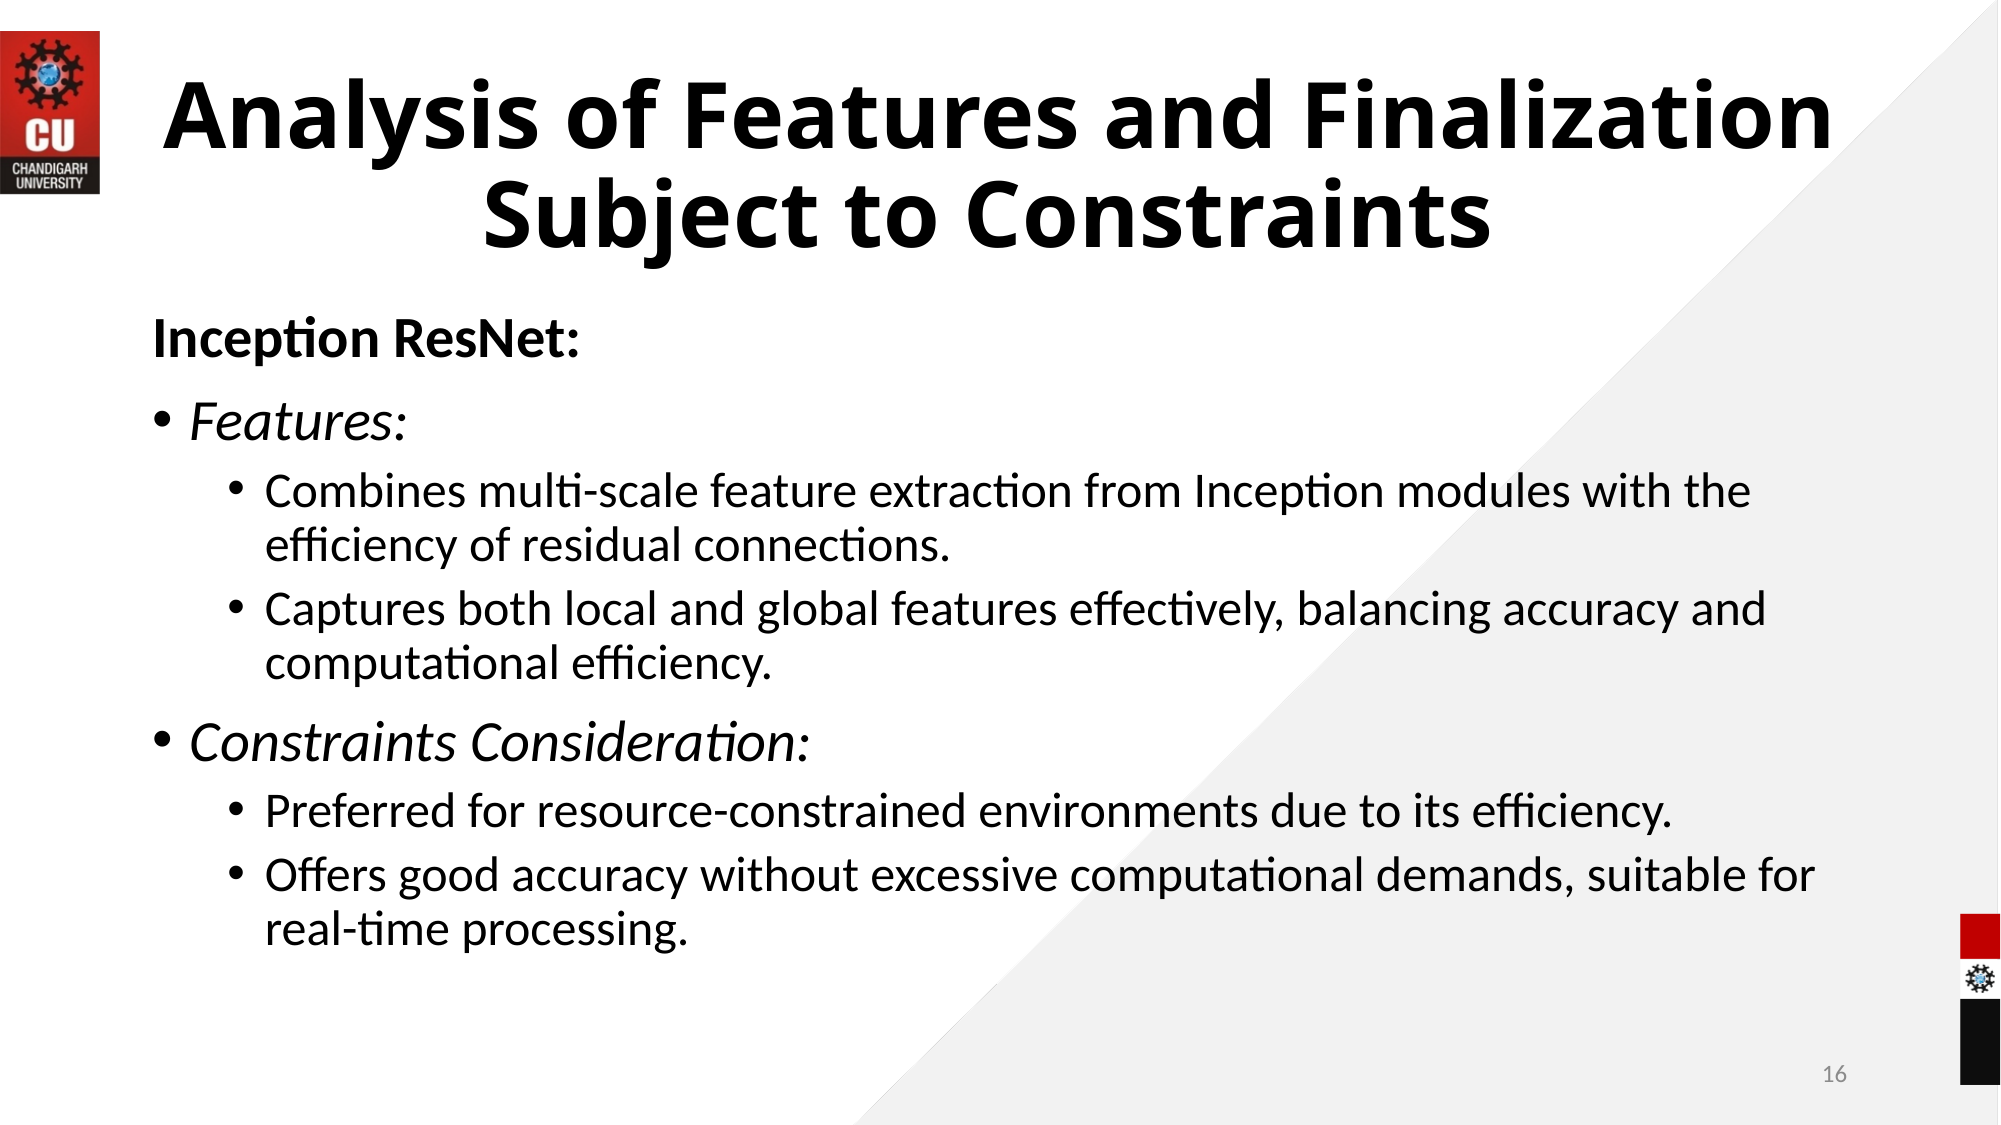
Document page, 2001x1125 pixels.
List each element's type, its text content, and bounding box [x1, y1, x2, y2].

slide_number 16 [1412, 1042, 1863, 1103]
picture [0, 0, 2001, 1125]
title Analysis of Features and Finalization Subject to Constraints [137, 59, 1863, 278]
list Inception ResNet: Features: Combines multi-scale feature extraction from Inception modules with the efficiency of residual connections. Captures both local and global features effectively, balancing accuracy and computational efficiency. Constraints Consideration: Preferred for resource-constrained environments due to its efficiency. Offers good accuracy without excessive computational demands, suitable for real-time processing. [137, 299, 1863, 1014]
